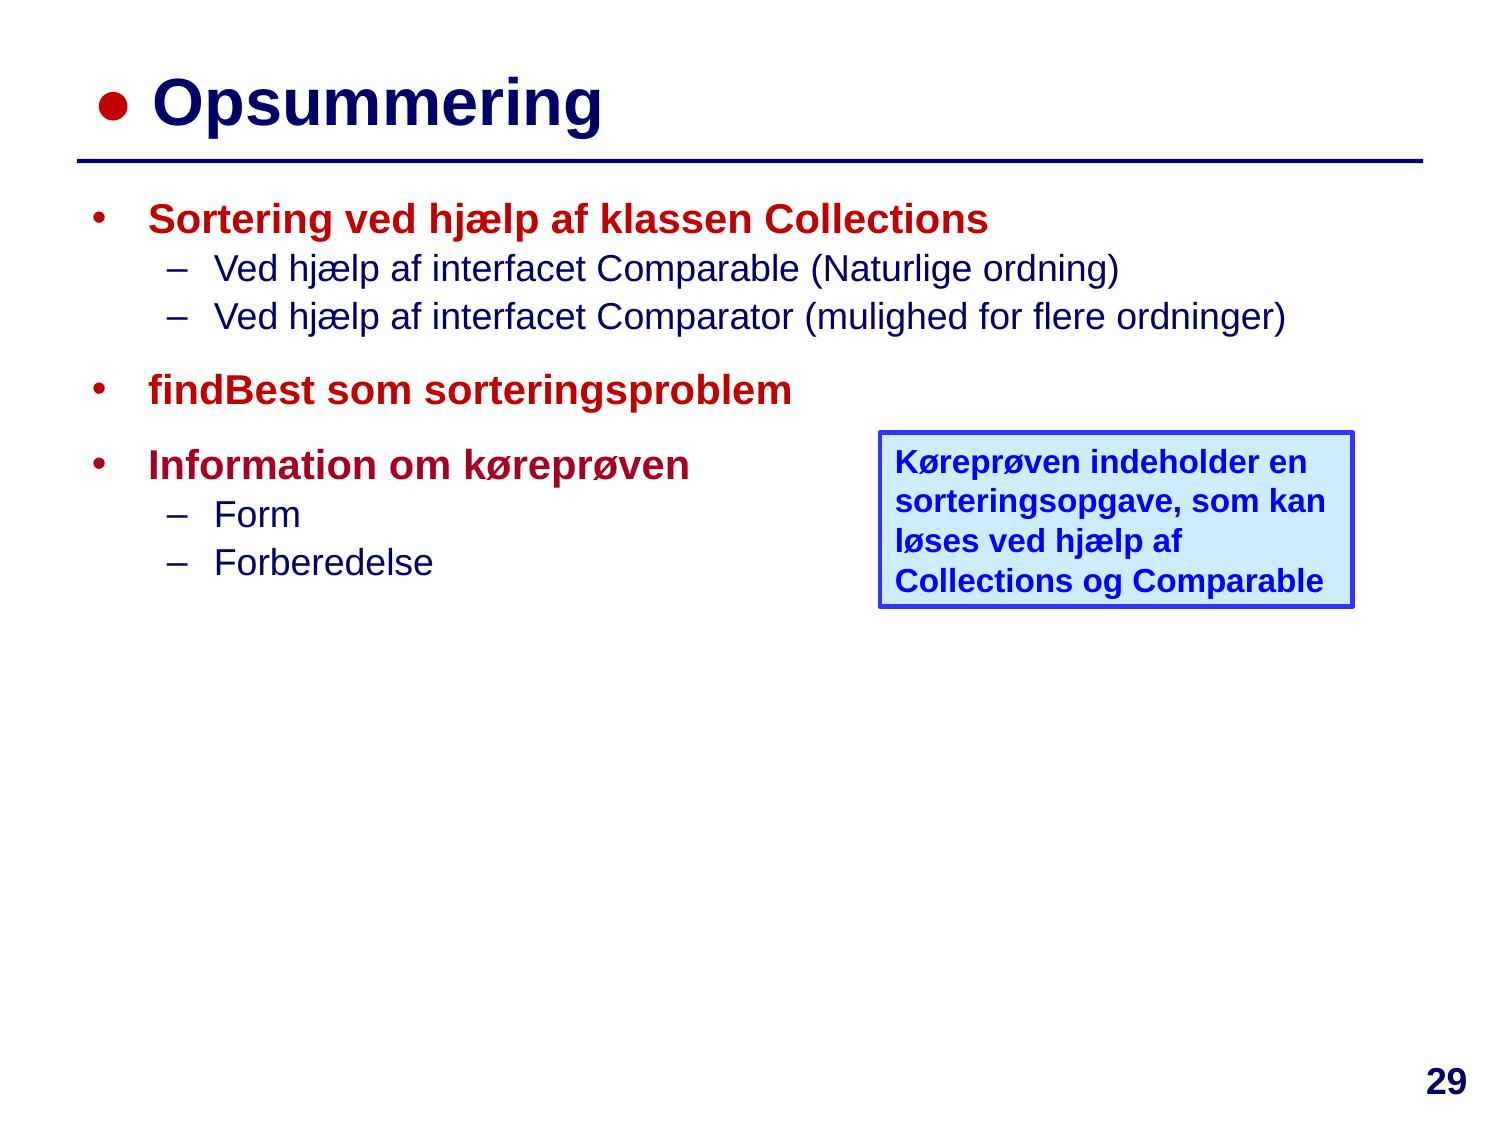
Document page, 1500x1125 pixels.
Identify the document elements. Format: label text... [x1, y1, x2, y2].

text_box Køreprøven indeholder en sorteringsopgave, som kan løses ved hjælp af Collections og Comparable [879, 432, 1353, 607]
slide_number 29 [1393, 1048, 1500, 1125]
list Sortering ved hjælp af klassen Collections Ved hjælp af interfacet Comparable (Naturlige ordning) Ved hjælp af interfacet Comparator (mulighed for flere ordninger) findBest som sorteringsproblem Information om køreprøven Form Forberedelse [76, 184, 1388, 634]
text_box ● Opsummering [78, 42, 1426, 155]
